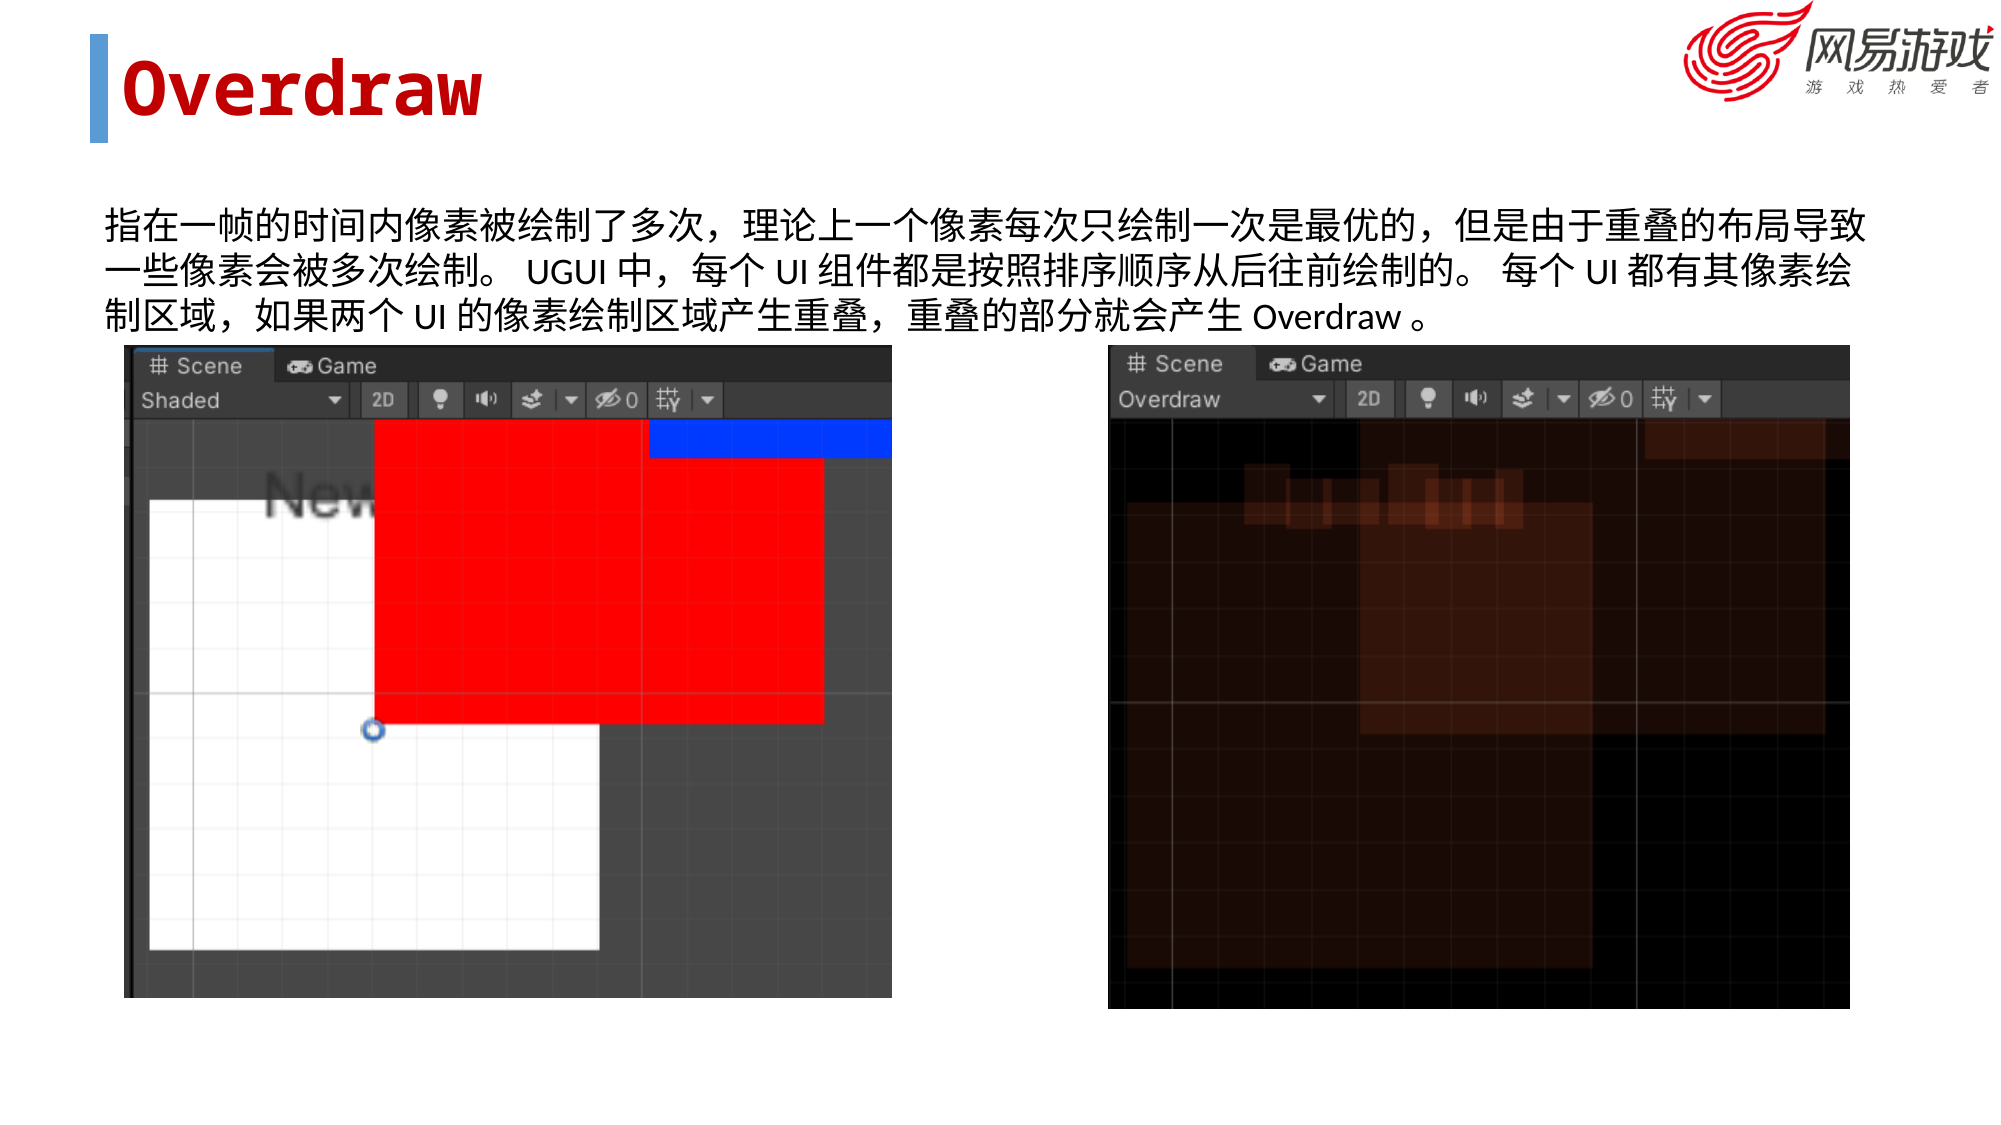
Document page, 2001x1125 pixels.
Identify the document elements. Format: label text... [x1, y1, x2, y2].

picture [124, 345, 892, 998]
picture [1683, 0, 1994, 104]
picture [1108, 345, 1850, 1009]
text_box Overdraw [108, 33, 1216, 139]
text_box 指在一帧的时间内像素被绘制了多次，理论上一个像素每次只绘制一次是最优的，但是由于重叠的布局导致一些像素会被多次绘制。UGUI中，每个UI组件都是按照排序顺序从后往前绘制的。 每个UI都有其像素绘制区域，如果两个UI的像素绘制区域产生重叠，重叠的部分就会产生Overdraw。 [89, 194, 1903, 344]
text_box [89, 33, 109, 144]
